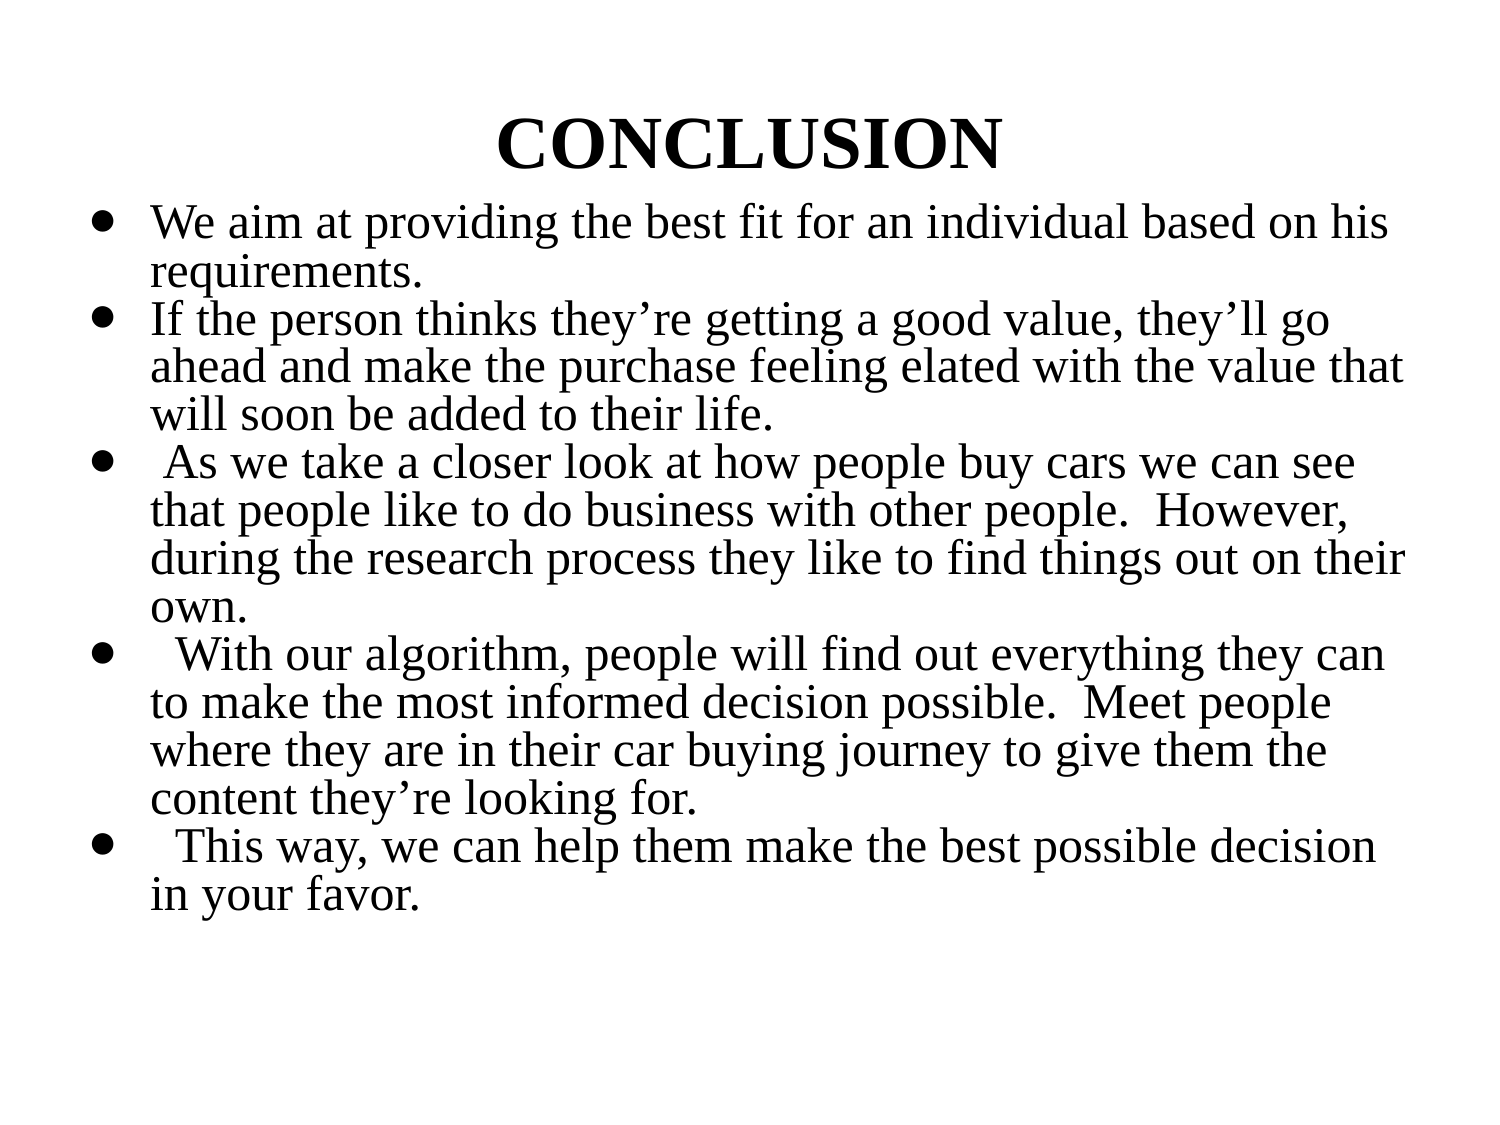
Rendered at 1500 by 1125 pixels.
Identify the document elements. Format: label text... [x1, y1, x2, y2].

text_box We aim at providing the best fit for an individual based on his requirements. If the person thinks they’re getting a good value, they’ll go ahead and make the purchase feeling elated with the value that will soon be added to their life. As we take a closer look at how people buy cars we can see that people like to do business with other people. However, during the research process they like to find things out on their own. With our algorithm, people will find out everything they can to make the most informed decision possible. Meet people where they are in their car buying journey to give them the content they’re looking for. This way, we can help them make the best possible decision in your favor. [74, 200, 1425, 916]
text_box CONCLUSION [74, 45, 1425, 200]
